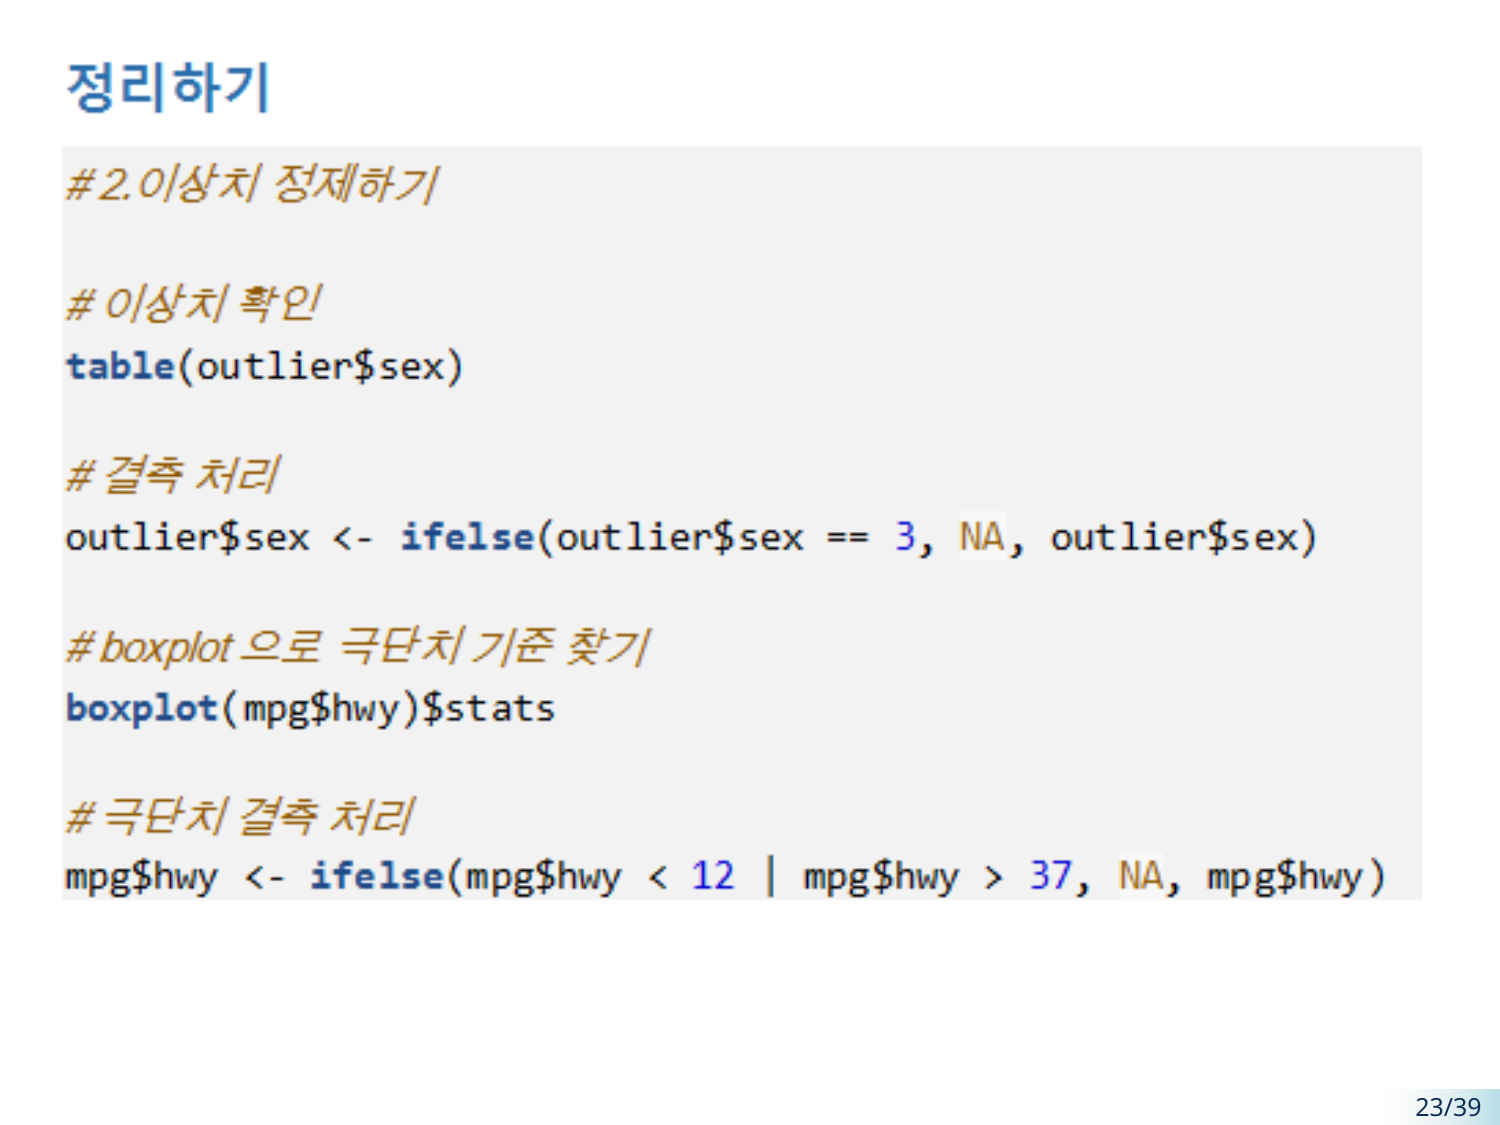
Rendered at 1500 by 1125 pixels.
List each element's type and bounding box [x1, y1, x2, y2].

picture [40, 38, 1423, 954]
